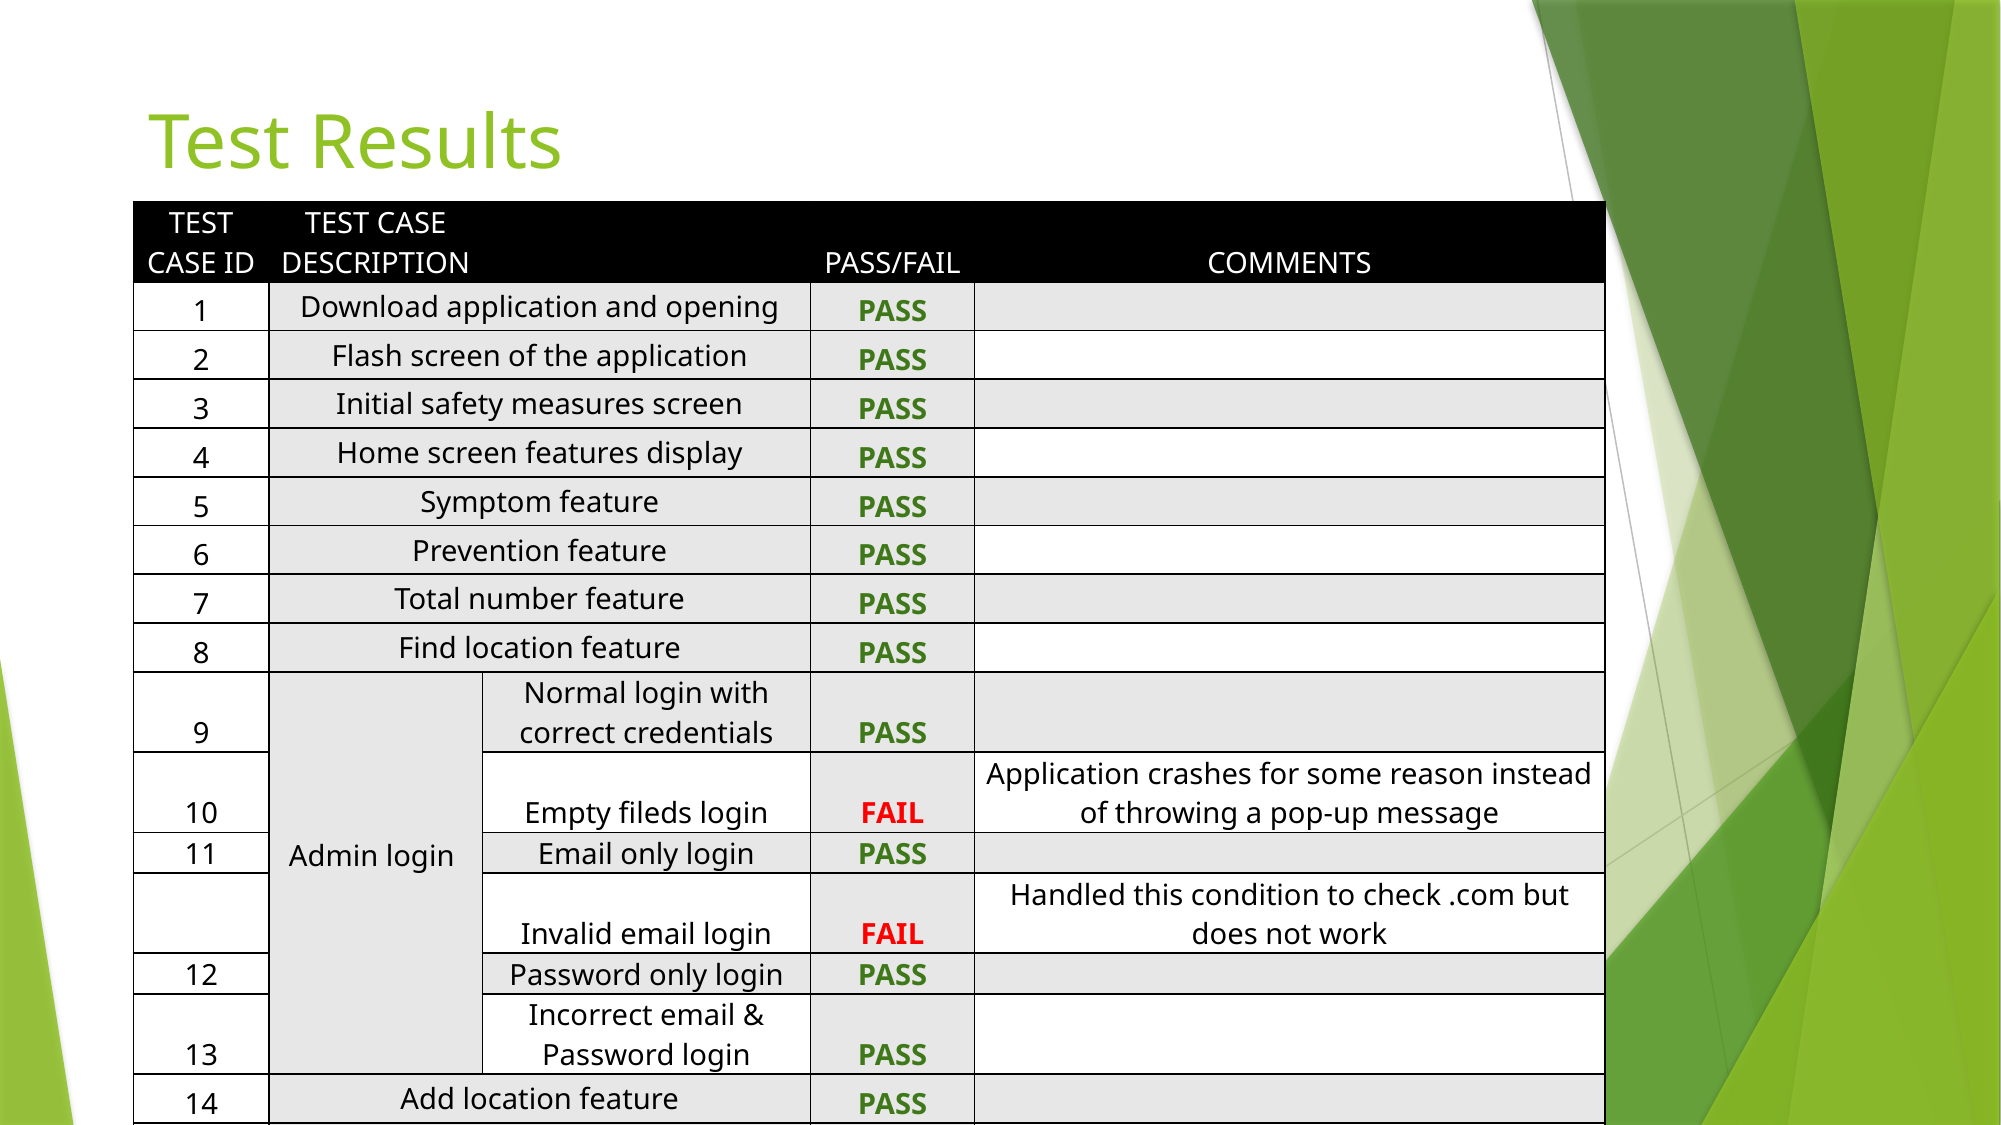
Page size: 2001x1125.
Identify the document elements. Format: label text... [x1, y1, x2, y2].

table_cell [975, 429, 1604, 476]
table_header PASS/FAIL [811, 202, 974, 281]
table_cell Symptom feature [270, 478, 810, 525]
table_cell 14 [134, 1075, 268, 1122]
table_cell 8 [134, 624, 268, 671]
table_cell Prevention feature [270, 526, 810, 573]
table_cell Normal login with correct credentials [483, 673, 810, 751]
table_cell PASS [811, 624, 974, 671]
table_cell [975, 575, 1604, 622]
table_cell 12 [134, 954, 268, 993]
table_cell [975, 673, 1604, 751]
table_cell 10 [134, 753, 268, 832]
table_cell PASS [811, 380, 974, 427]
table_cell PASS [811, 1075, 974, 1122]
table_cell PASS [811, 526, 974, 573]
table_cell Password only login [483, 954, 810, 993]
title Test Results [133, 29, 656, 201]
table_cell FAIL [811, 753, 974, 832]
table_cell 5 [134, 478, 268, 525]
table_cell 13 [134, 995, 268, 1073]
table_cell Add location feature [270, 1075, 810, 1122]
table_cell [134, 874, 268, 952]
table_cell [975, 995, 1604, 1073]
table_cell 7 [134, 575, 268, 622]
table_cell Email only login [483, 833, 810, 872]
table_cell Total number feature [270, 575, 810, 622]
table_cell 1 [134, 283, 268, 330]
table_cell 9 [134, 673, 268, 751]
table_cell [975, 380, 1604, 427]
table_cell [975, 833, 1604, 872]
table_cell PASS [811, 575, 974, 622]
table_cell 2 [134, 331, 268, 378]
table_cell Application crashes for some reason instead of throwing a pop-up message [975, 753, 1604, 832]
table_cell [975, 331, 1604, 378]
table_cell [975, 478, 1604, 525]
table_header TEST CASE ID [134, 202, 268, 281]
table_cell PASS [811, 429, 974, 476]
table_cell [975, 526, 1604, 573]
table_cell 11 [134, 833, 268, 872]
table_cell PASS [811, 331, 974, 378]
table_cell Empty fileds login [483, 753, 810, 832]
table_cell 6 [134, 526, 268, 573]
table_cell [975, 1075, 1604, 1122]
table_cell PASS [811, 478, 974, 525]
table_cell [975, 954, 1604, 993]
table_cell Handled this condition to check .com but does not work [975, 874, 1604, 952]
table_header COMMENTS [975, 202, 1604, 281]
table_cell PASS [811, 673, 974, 751]
table_cell [975, 624, 1604, 671]
table_cell PASS [811, 833, 974, 872]
table_cell Download application and opening [270, 283, 810, 330]
table_cell [975, 283, 1604, 330]
table_cell PASS [811, 954, 974, 993]
table_cell 4 [134, 429, 268, 476]
table_cell PASS [811, 283, 974, 330]
table_cell Admin login [270, 673, 482, 1073]
table_cell FAIL [811, 874, 974, 952]
table_header [483, 202, 810, 281]
table_cell Initial safety measures screen [270, 380, 810, 427]
table_cell Incorrect email & Password login [483, 995, 810, 1073]
table_cell Home screen features display [270, 429, 810, 476]
table_cell Find location feature [270, 624, 810, 671]
table_cell Invalid email login [483, 874, 810, 952]
table_cell 3 [134, 380, 268, 427]
table_cell PASS [811, 995, 974, 1073]
table_header TEST CASE DESCRIPTION [270, 202, 482, 281]
table_cell Flash screen of the application [270, 331, 810, 378]
